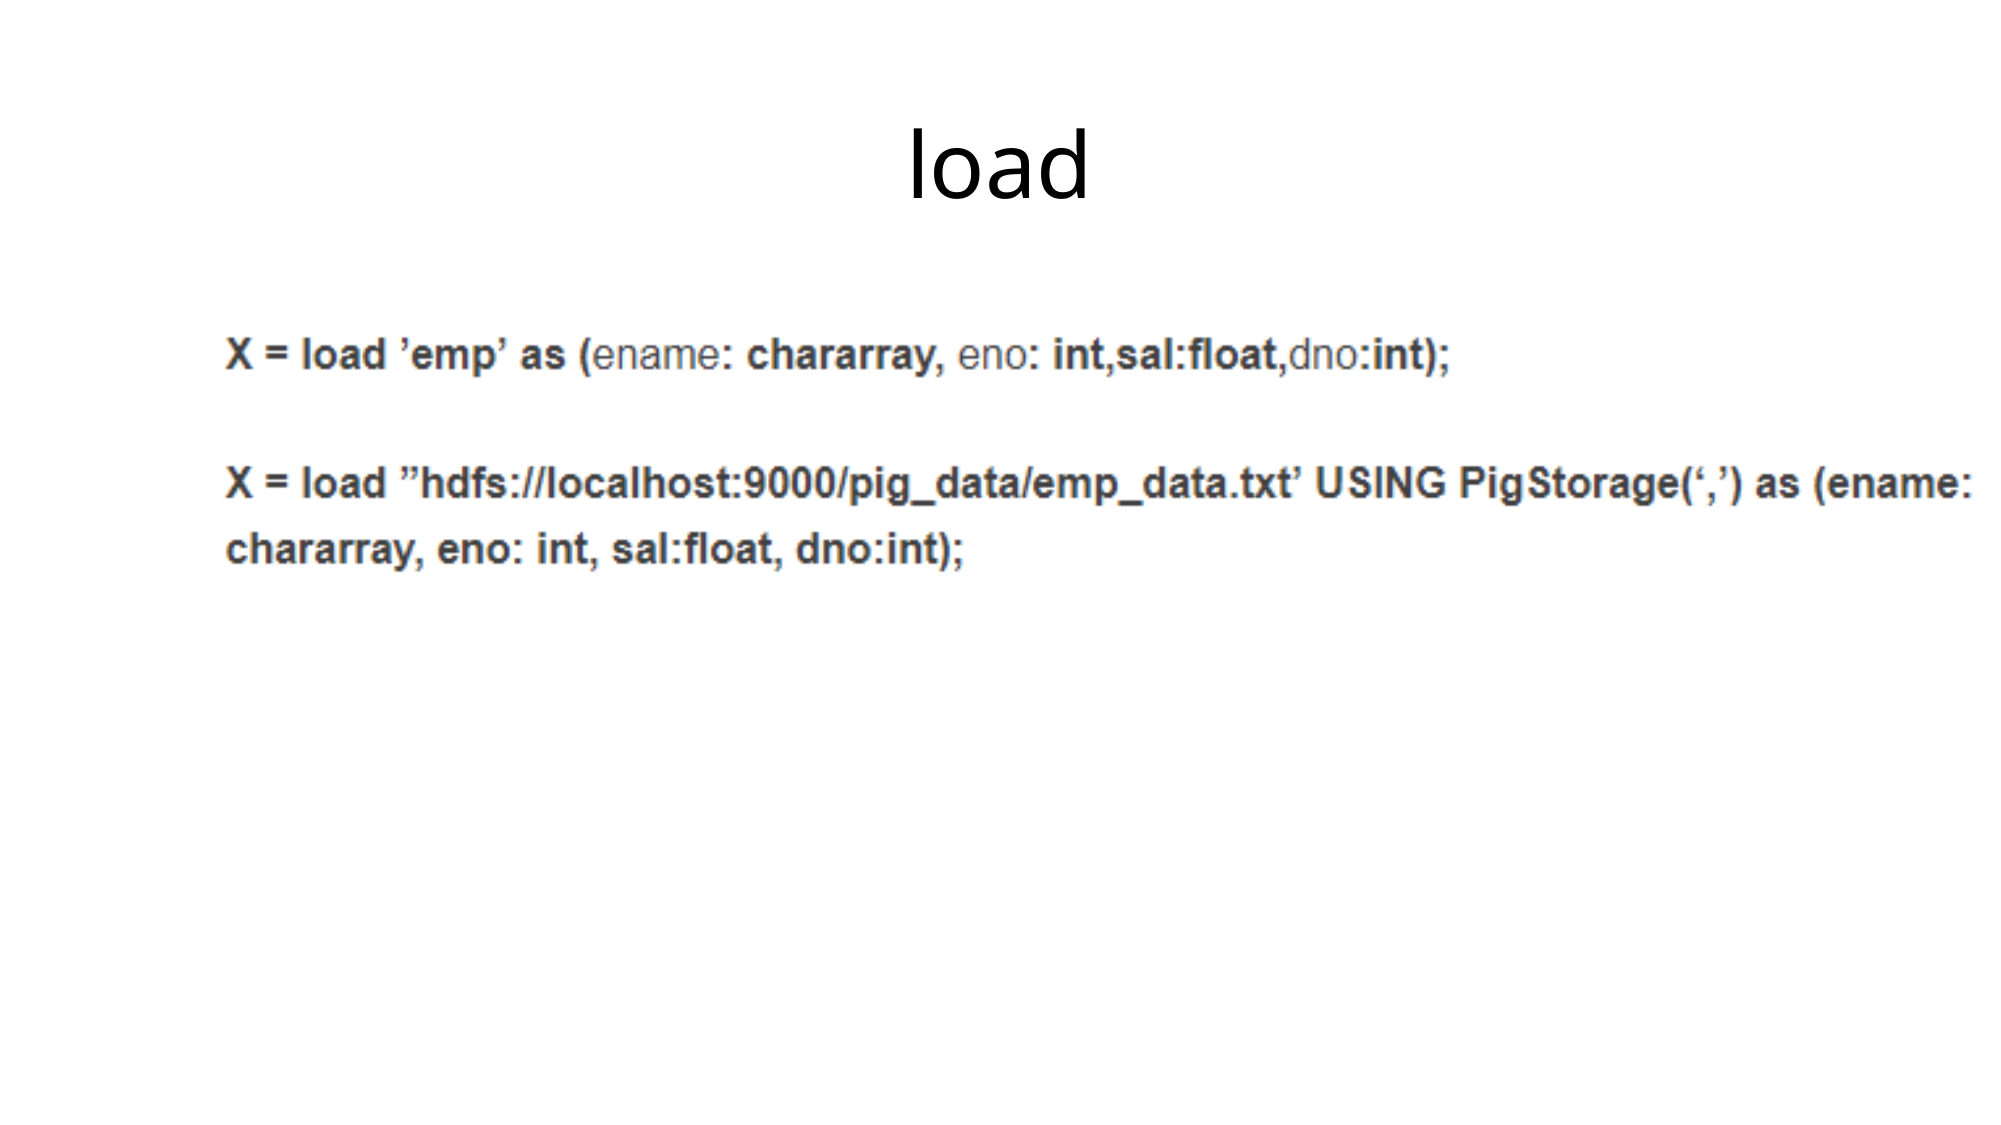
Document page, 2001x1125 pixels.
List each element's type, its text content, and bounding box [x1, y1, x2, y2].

title load [137, 59, 1863, 278]
picture [167, 299, 2000, 609]
